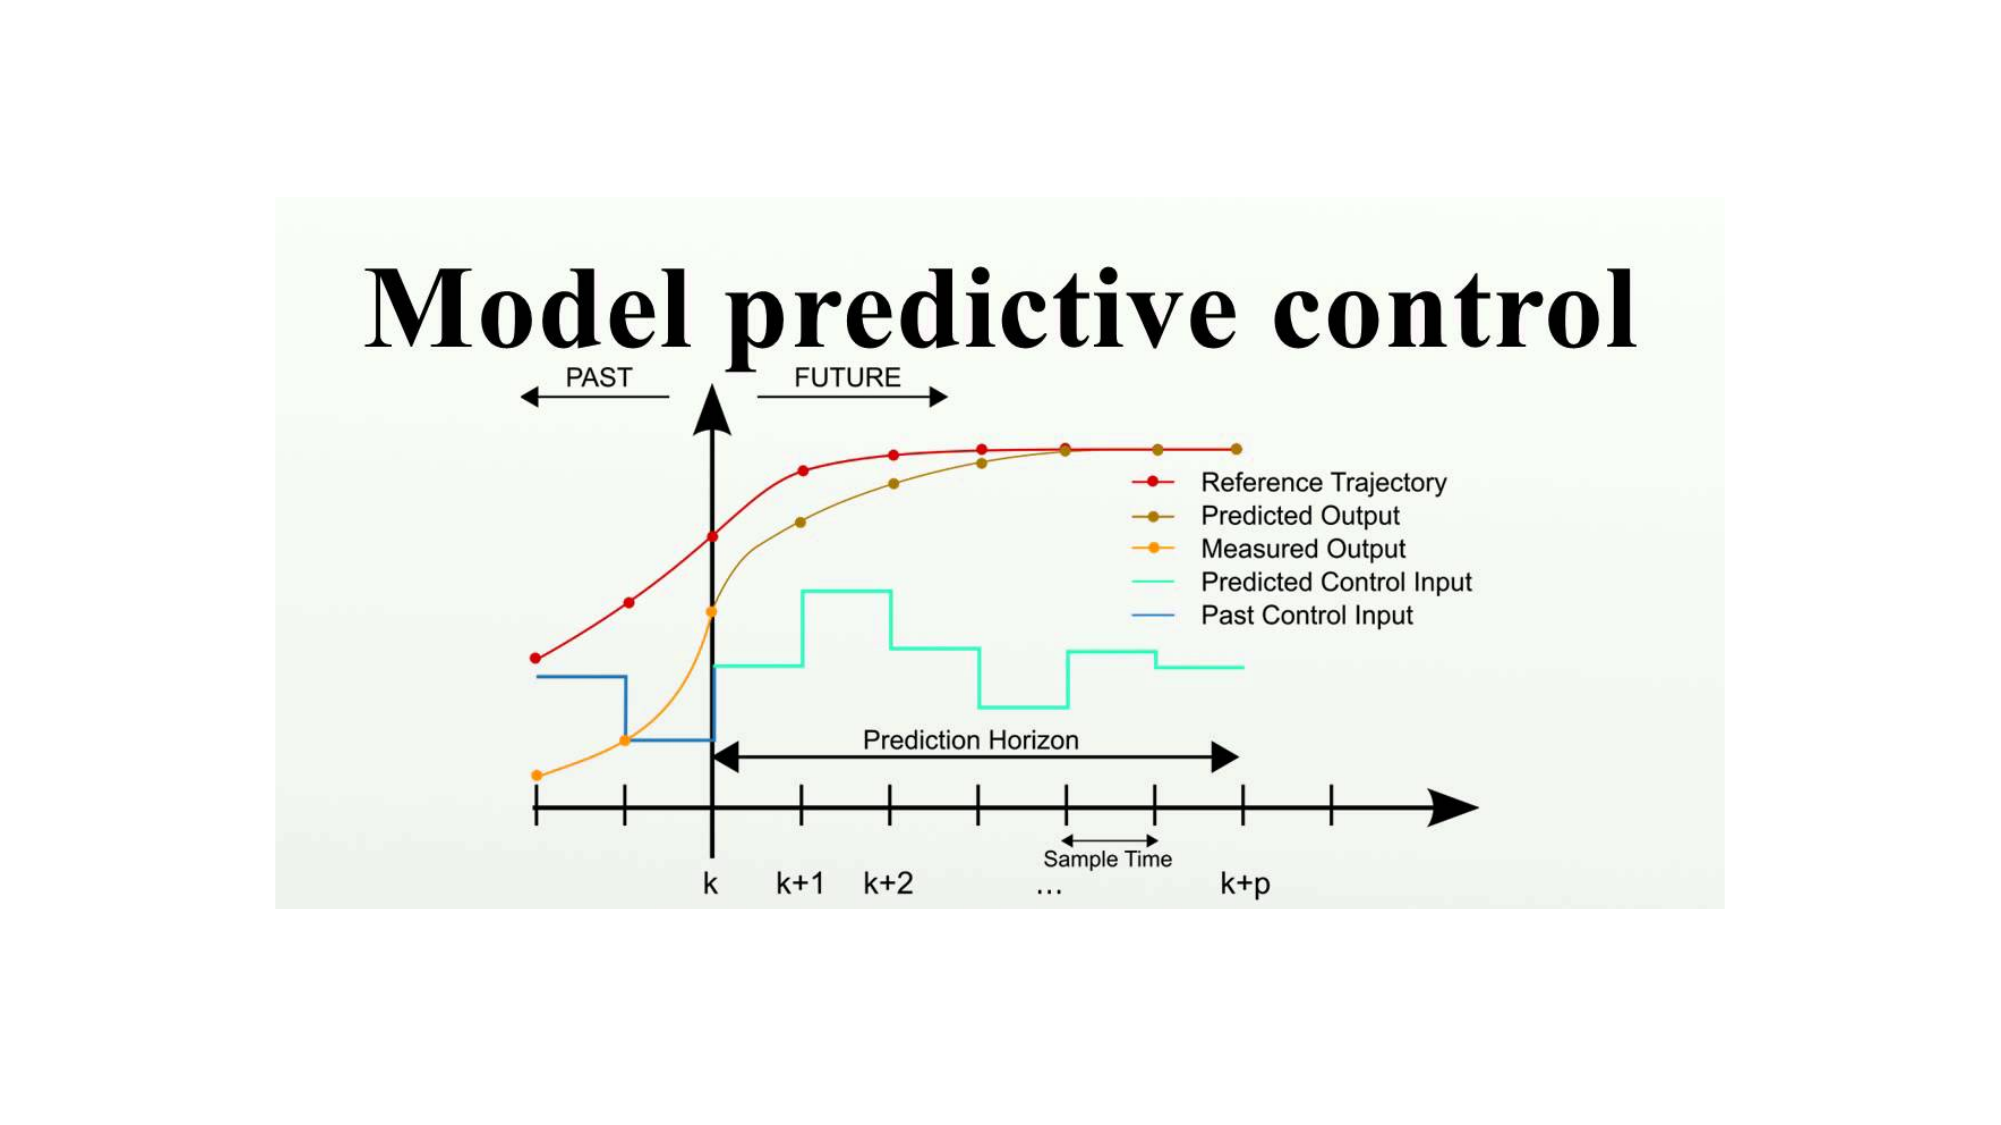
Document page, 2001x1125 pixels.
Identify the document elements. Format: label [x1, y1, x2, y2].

list [275, 197, 1725, 909]
